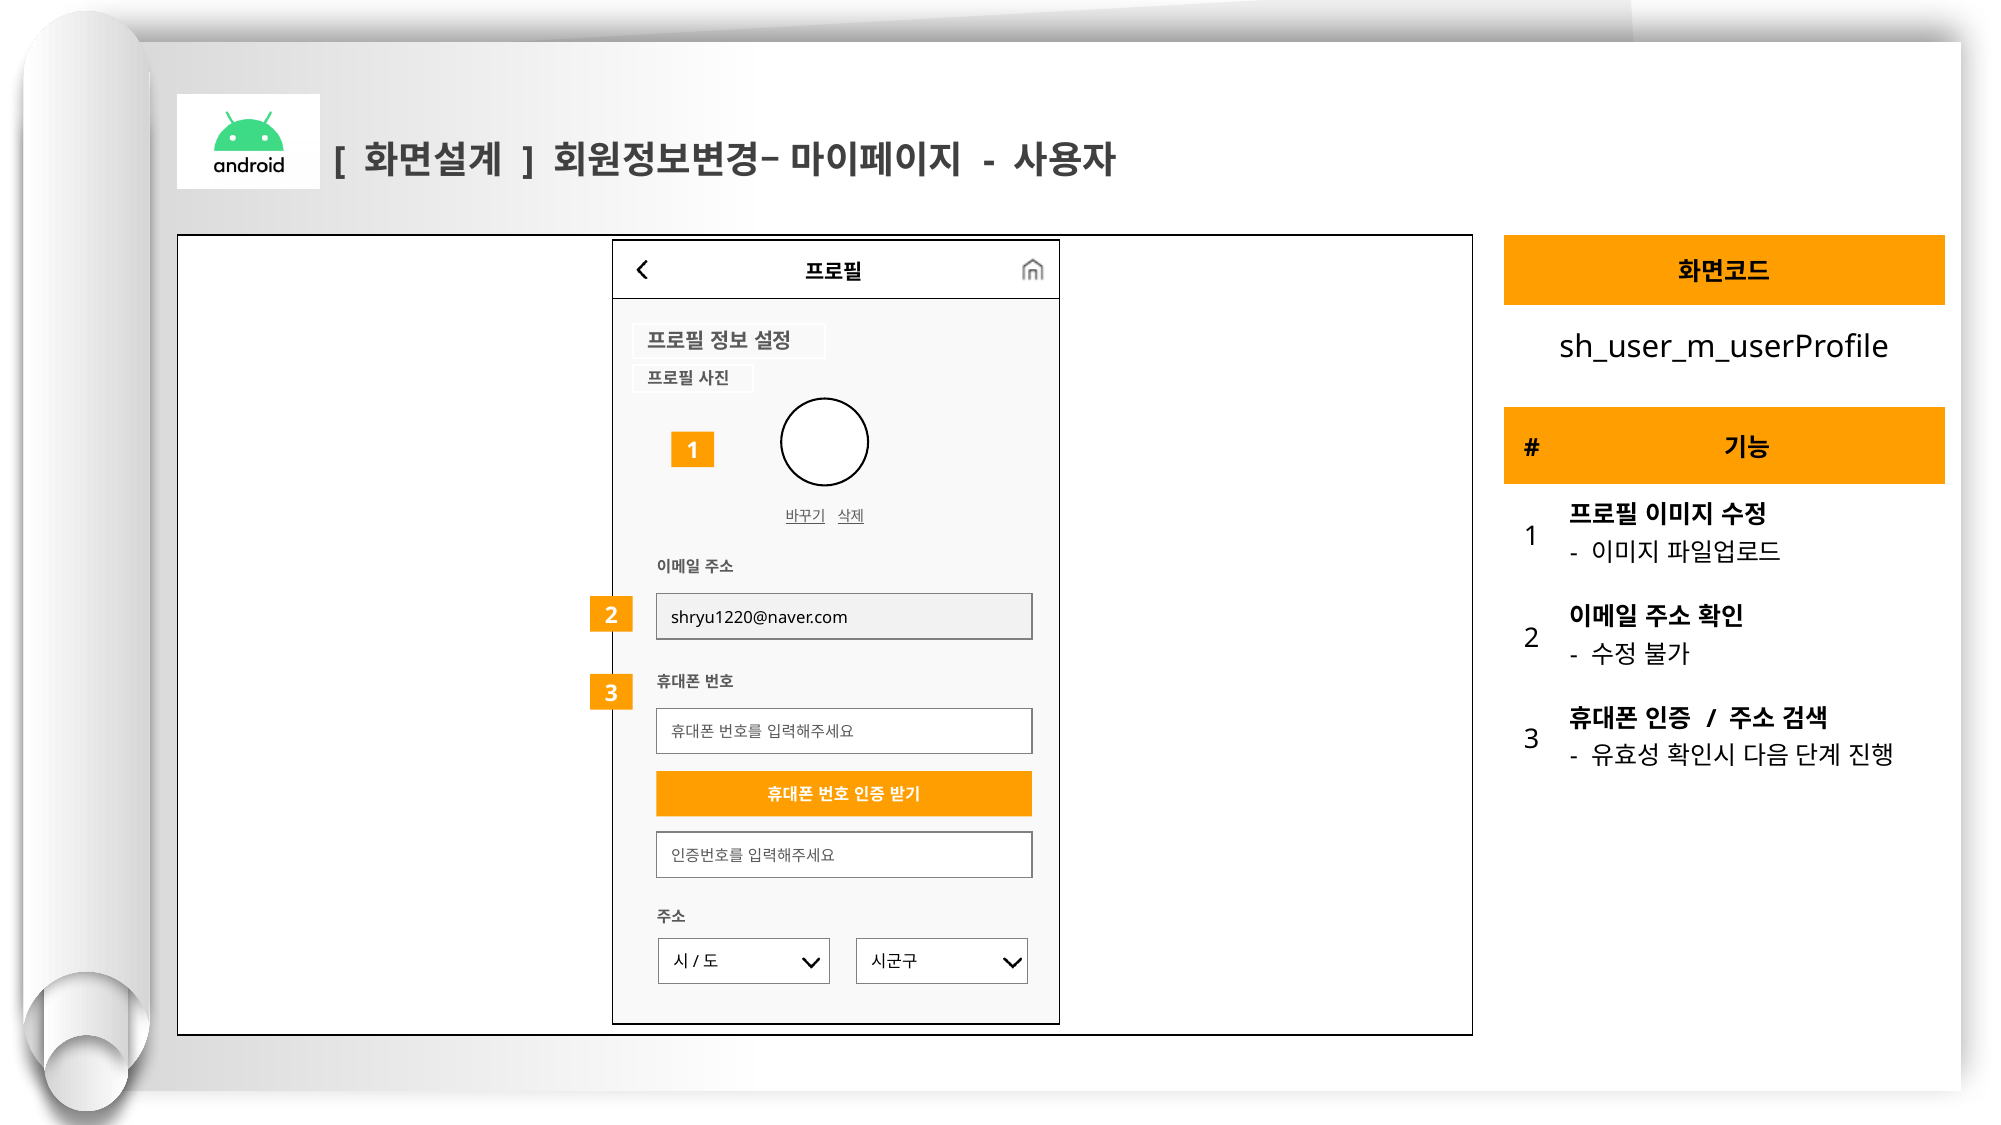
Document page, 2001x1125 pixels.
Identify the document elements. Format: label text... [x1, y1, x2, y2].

picture [802, 953, 820, 972]
text_box shryu1220@naver.com [655, 593, 1033, 640]
table_header # [1504, 407, 1550, 484]
picture [177, 94, 320, 189]
text_box 1 [670, 431, 715, 468]
text_box [611, 240, 1061, 299]
text_box 시군구 [855, 938, 1028, 985]
table_cell 이메일 주소 확인 - 수정 불가 [1550, 585, 1945, 687]
text_box [611, 299, 1061, 1025]
table_cell 3 [1504, 687, 1550, 789]
table_header 기능 [1550, 407, 1945, 484]
text_box [176, 234, 1473, 1036]
text_box 3 [589, 673, 634, 711]
text_box 휴대폰 번호를 입력해주세요 [655, 707, 1033, 754]
table_cell 1 [1504, 484, 1550, 585]
text_box 시/도 [658, 938, 831, 985]
text_box [780, 397, 870, 487]
text_box 프로필 사진 [632, 364, 754, 393]
text_box [ 화면설계 ] 회원정보변경– 마이페이지 - 사용자 [322, 107, 1404, 187]
text_box 프로필 정보 설정 [632, 323, 826, 359]
text_box 프로필 [768, 253, 900, 289]
table_cell 휴대폰 인증 / 주소 검색 - 유효성 확인시 다음 단계 진행 [1550, 687, 1945, 789]
picture [1003, 953, 1022, 972]
text_box 휴대폰 번호 [641, 669, 761, 693]
text_box 인증번호를 입력해주세요 [655, 831, 1033, 878]
text_box [150, 41, 1962, 1092]
table_cell 프로필 이미지 수정 - 이미지 파일업로드 [1550, 484, 1945, 585]
text_box [1173, 0, 1633, 4]
picture [632, 260, 651, 279]
text_box 휴대폰 번호 인증 받기 [655, 770, 1033, 817]
table_header 화면코드 [1504, 235, 1945, 305]
picture [1014, 253, 1050, 286]
table_cell sh_user_m_userProfile [1504, 305, 1945, 385]
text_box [23, 11, 150, 1111]
text_box 2 [589, 595, 634, 633]
text_box 바꾸기 삭제 [770, 504, 916, 528]
text_box 이메일 주소 [641, 555, 761, 578]
table_cell 2 [1504, 585, 1550, 687]
text_box 주소 [641, 905, 761, 928]
